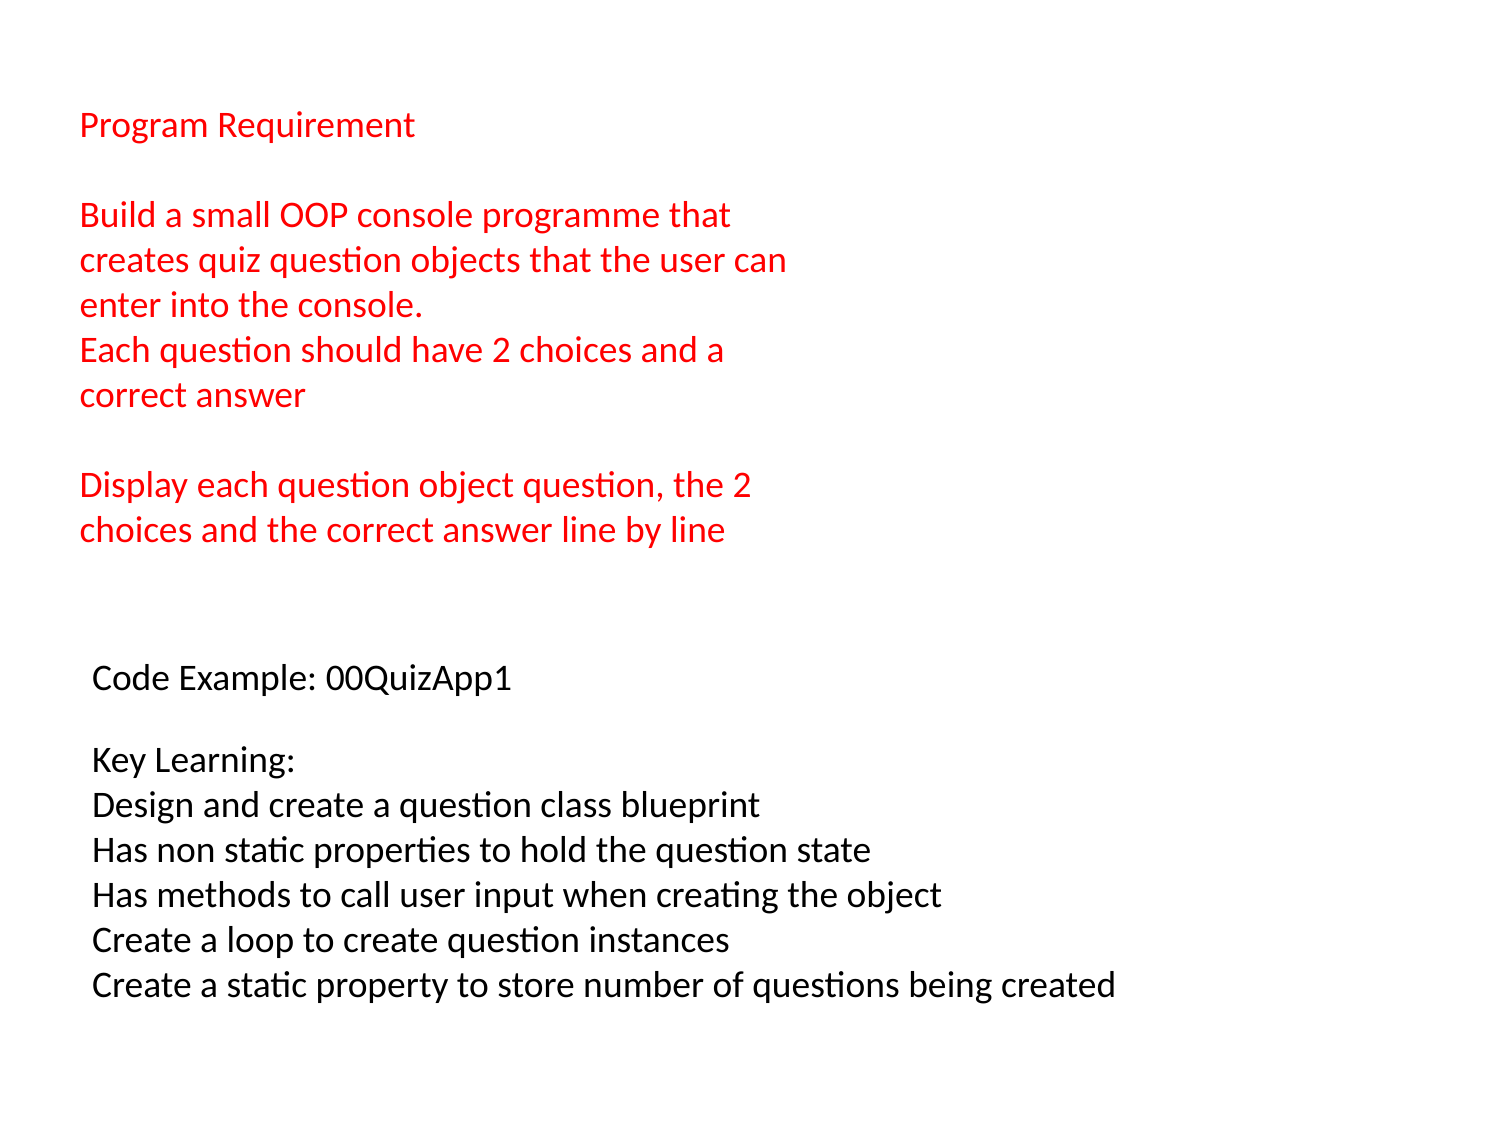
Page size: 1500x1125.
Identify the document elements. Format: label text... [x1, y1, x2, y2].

text_box Code Example: 00QuizApp1 [77, 645, 562, 705]
text_box Key Learning: Design and create a question class blueprint Has non static properties to hold the question state Has methods to call user input when creating the object Create a loop to create question instances Create a static property to store number of questions being created [77, 727, 1341, 1013]
text_box Program Requirement Build a small OOP console programme that creates quiz question objects that the user can enter into the console. Each question should have 2 choices and a correct answer Display each question object question, the 2 choices and the correct answer line by line [64, 92, 815, 558]
